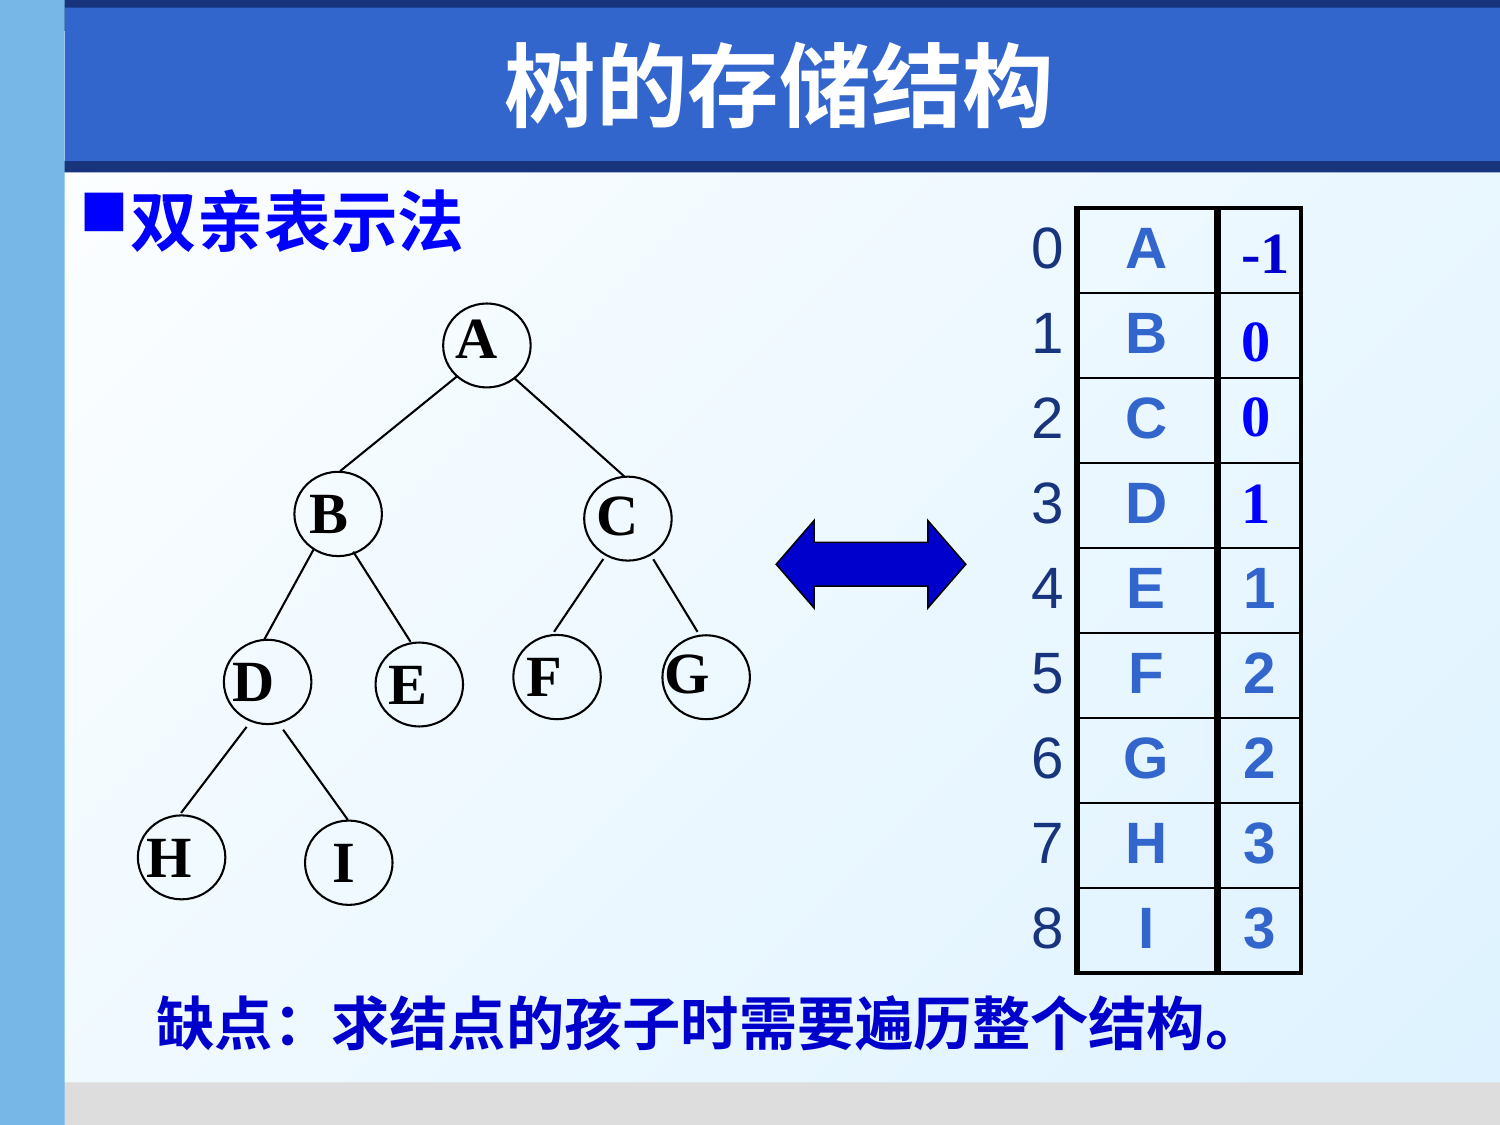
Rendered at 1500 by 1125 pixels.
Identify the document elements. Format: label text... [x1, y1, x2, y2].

text_box 1 [1226, 458, 1286, 543]
list 双亲表示法 [64, 172, 1471, 1059]
table_cell F [1078, 634, 1214, 717]
table_cell I [1078, 889, 1214, 971]
table_header [1221, 210, 1226, 292]
table_cell 7 [939, 803, 1074, 888]
text_box -1 [1226, 208, 1305, 293]
table_cell 2 [1221, 719, 1299, 802]
table_cell [1221, 379, 1299, 462]
table_cell [1221, 464, 1299, 547]
text_box 缺点：求结点的孩子时需要遍历整个结构。 [141, 979, 1292, 1065]
table_cell 8 [939, 888, 1074, 973]
table_cell [1221, 294, 1299, 377]
text_box 0 [1226, 295, 1286, 370]
table_cell 5 [939, 633, 1074, 718]
table_cell 3 [1221, 804, 1299, 887]
text_box [776, 520, 939, 609]
table_cell G [1078, 719, 1214, 802]
table_header A [1078, 210, 1214, 292]
table_cell D [1078, 464, 1214, 547]
table_header 0 [939, 208, 1074, 293]
table_cell C [1078, 379, 1214, 462]
table_cell H [1078, 804, 1214, 887]
table_cell 6 [939, 718, 1074, 803]
table_cell 3 [939, 463, 1074, 548]
title 树的存储结构 [88, 19, 1471, 149]
table_cell 2 [939, 378, 1074, 463]
table_cell 2 [1221, 634, 1299, 717]
table_cell 3 [1221, 889, 1299, 971]
table_cell 1 [1221, 549, 1299, 632]
table_cell 4 [939, 548, 1074, 633]
table_cell 1 [939, 293, 1074, 378]
table_cell B [1078, 294, 1214, 377]
text_box 0 [1226, 370, 1286, 456]
table_cell E [1078, 549, 1214, 632]
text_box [131, 292, 751, 906]
